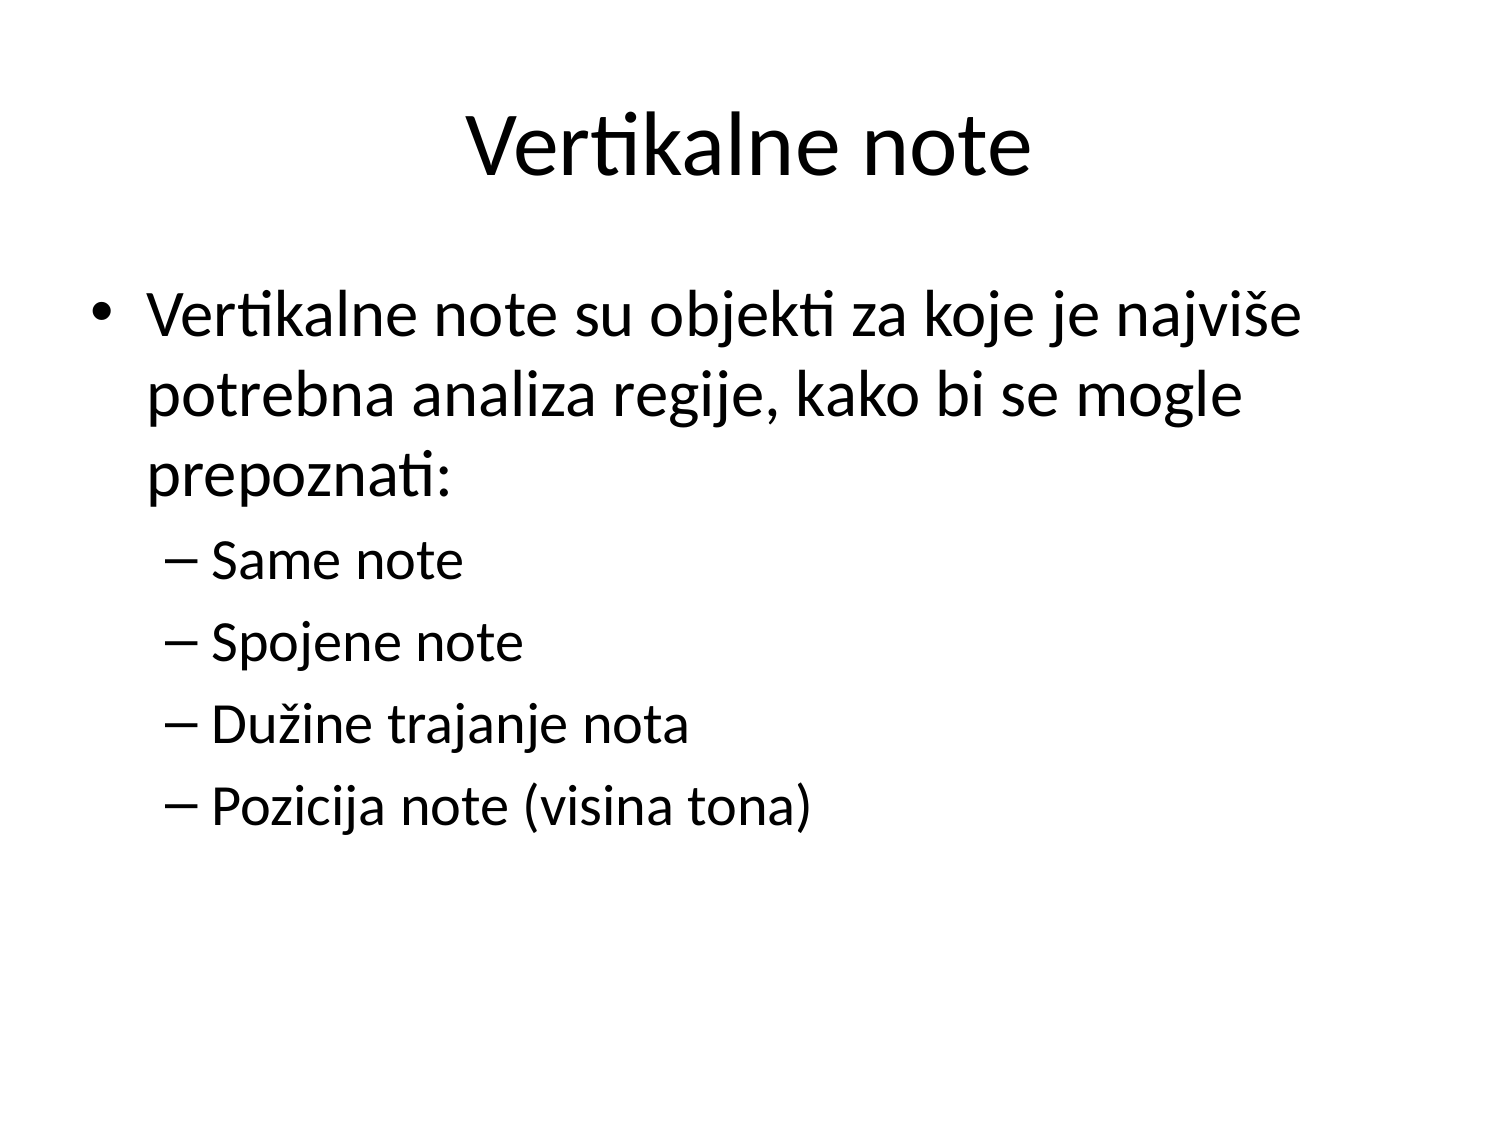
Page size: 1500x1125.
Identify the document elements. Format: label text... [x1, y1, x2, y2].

list Vertikalne note su objekti za koje je najviše potrebna analiza regije, kako bi se mogle prepoznati: Same note Spojene note Dužine trajanje nota Pozicija note (visina tona) [75, 262, 1425, 1005]
title Vertikalne note [75, 45, 1425, 233]
